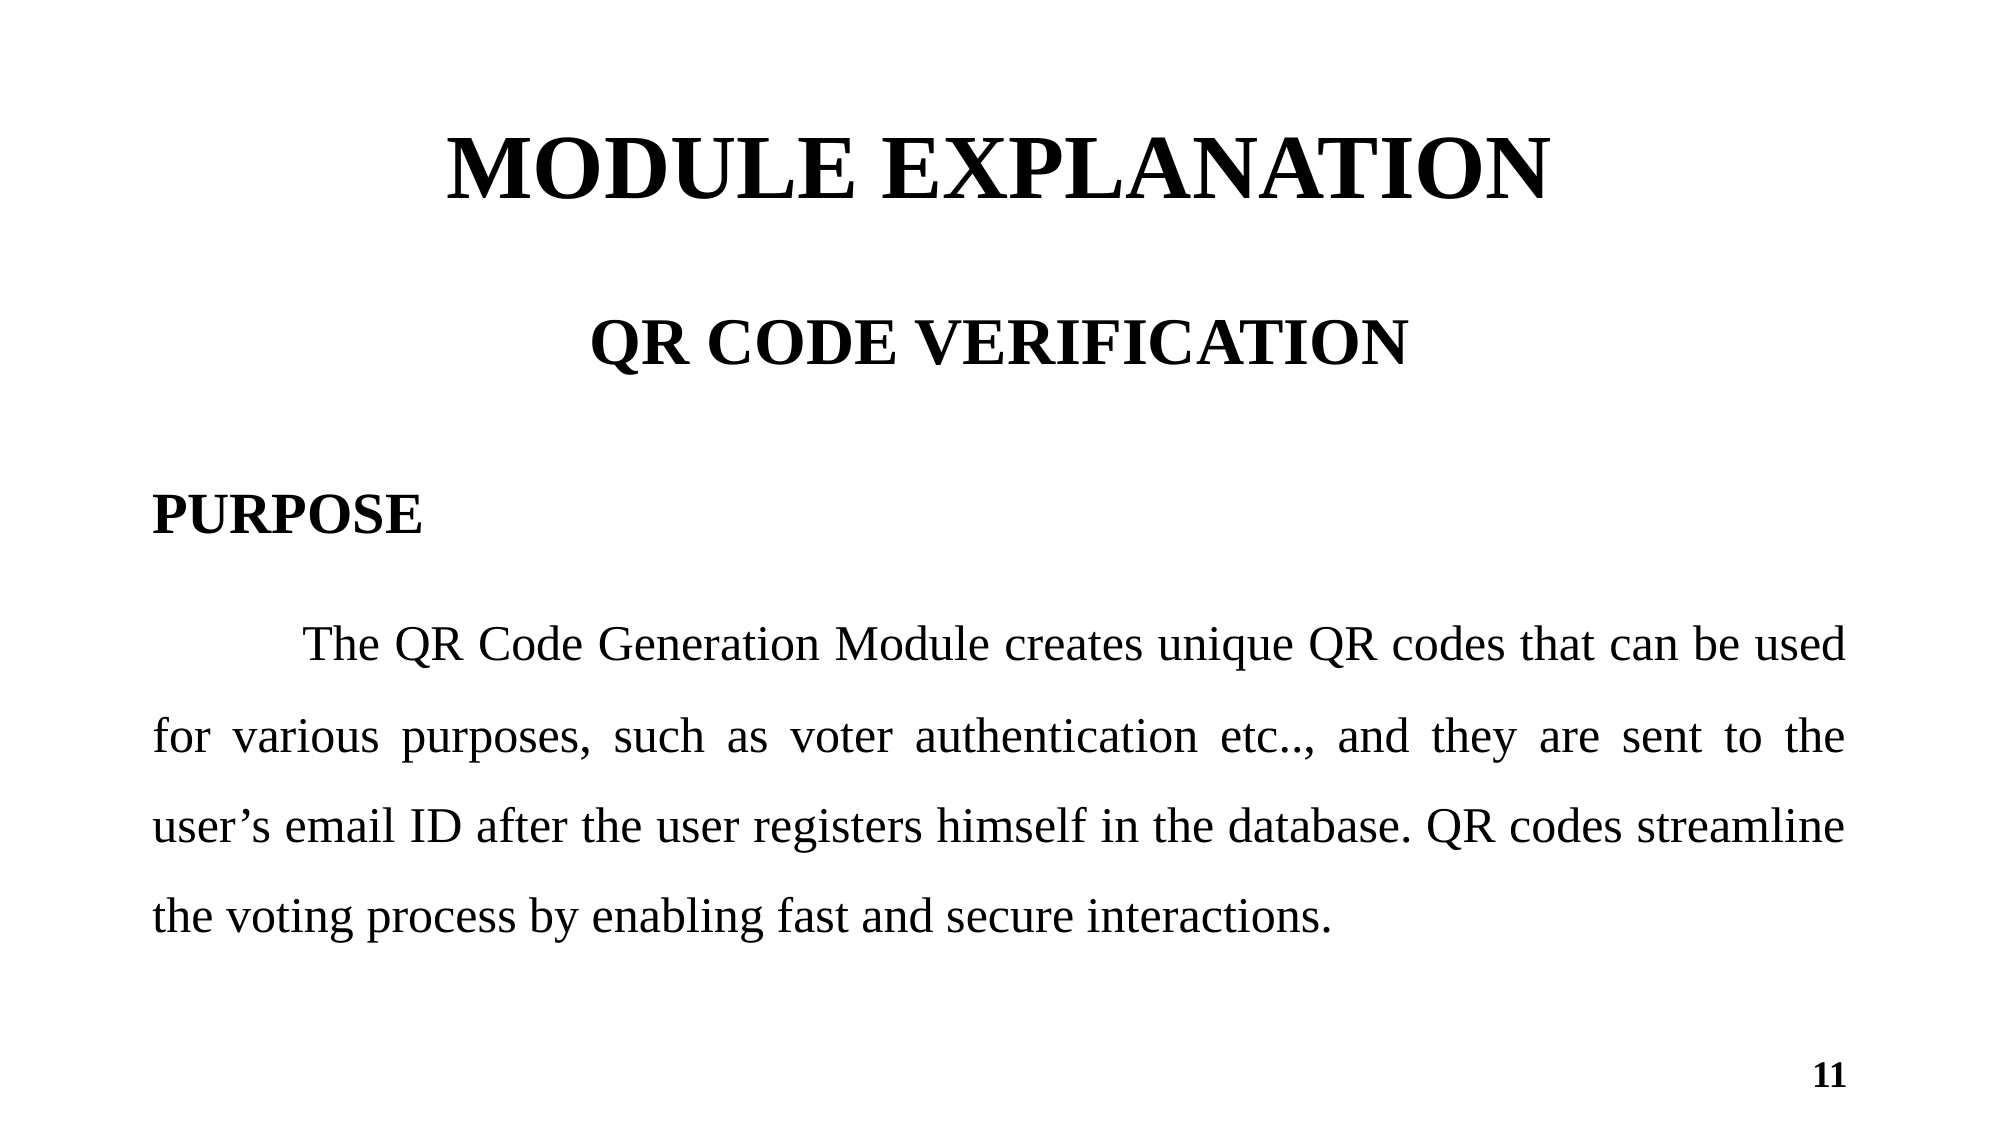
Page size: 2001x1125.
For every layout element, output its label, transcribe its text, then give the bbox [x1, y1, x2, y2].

title MODULE EXPLANATION [137, 59, 1863, 278]
slide_number 11 [1412, 1042, 1863, 1103]
list QR CODE VERIFICATION PURPOSE The QR Code Generation Module creates unique QR codes that can be used for various purposes, such as voter authentication etc.., and they are sent to the user’s email ID after the user registers himself in the database. QR codes streamline the voting process by enabling fast and secure interactions. [137, 299, 1863, 1014]
